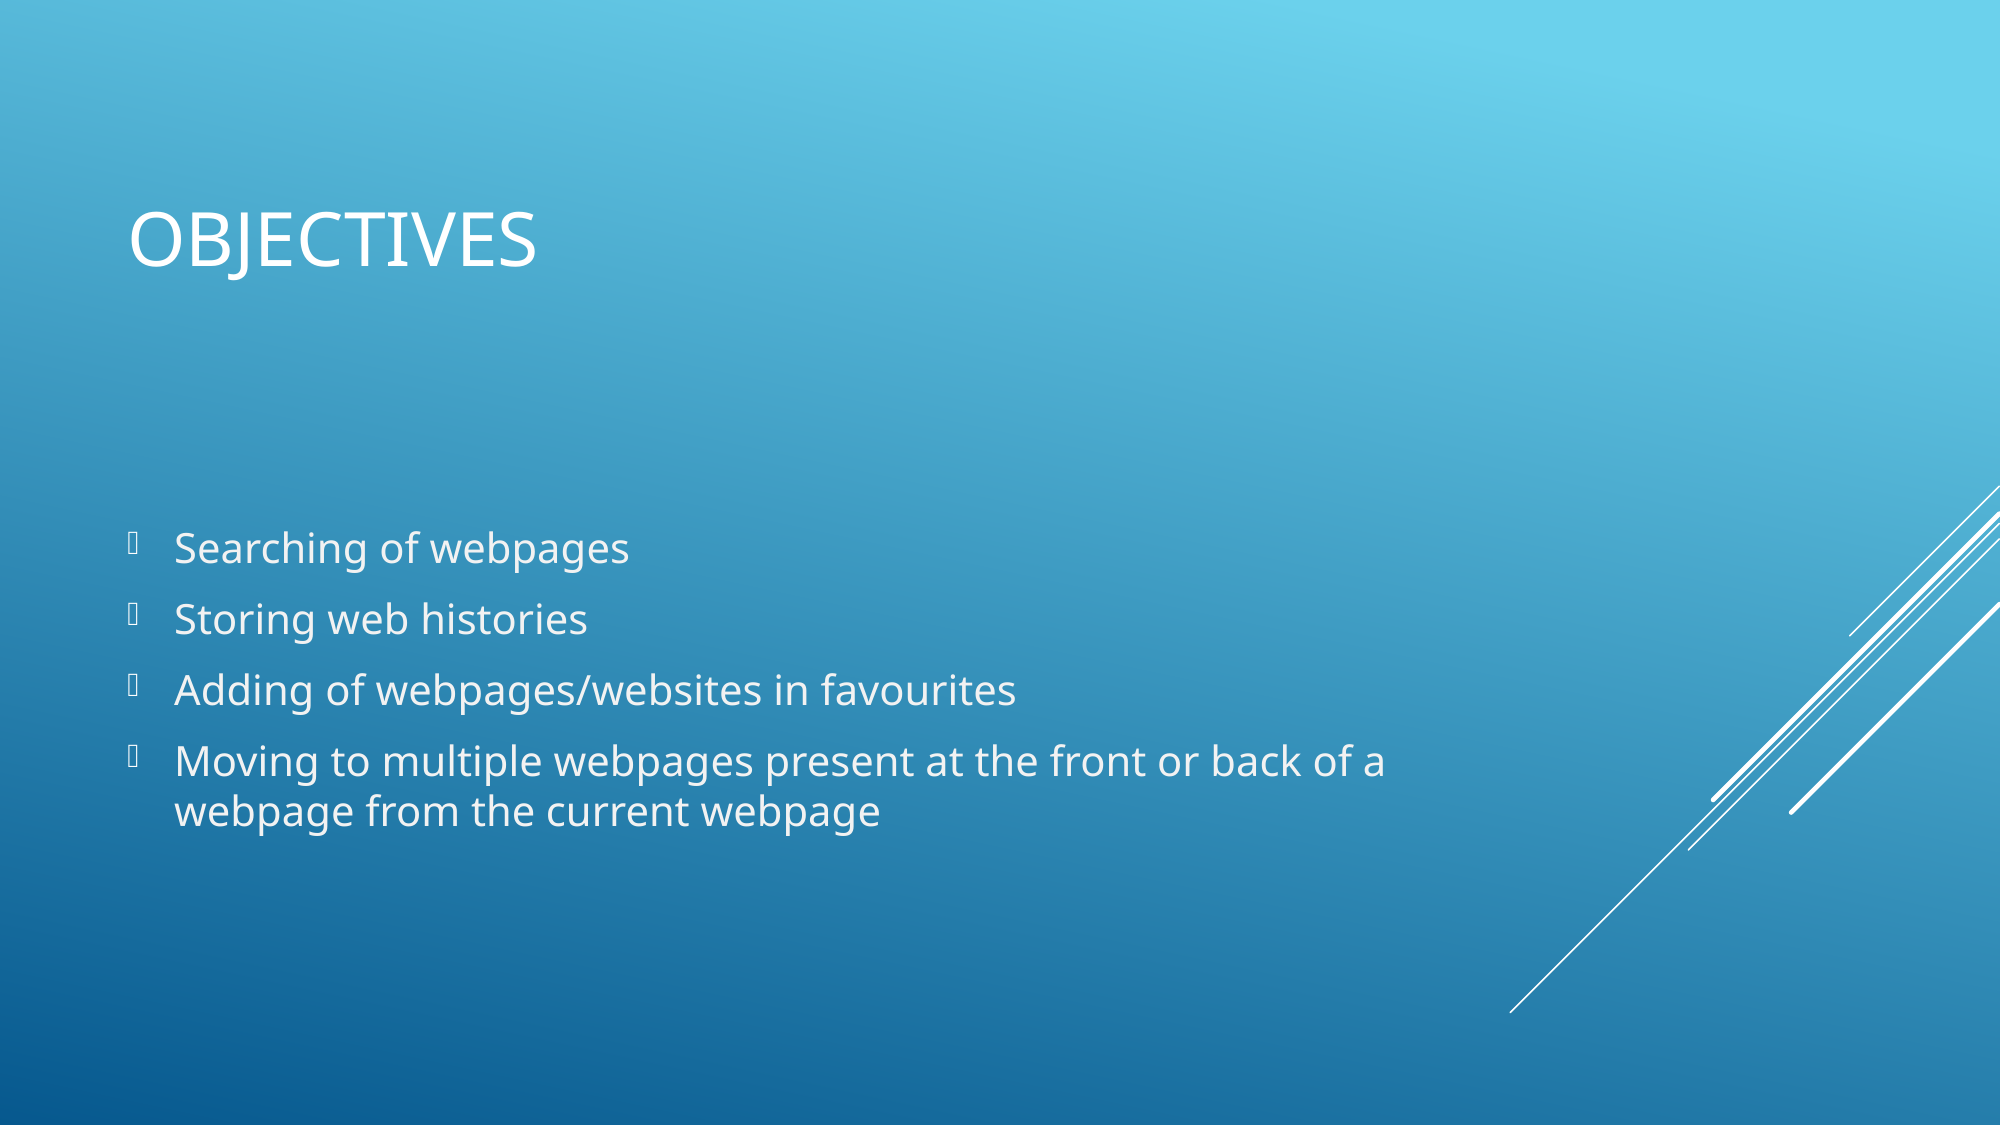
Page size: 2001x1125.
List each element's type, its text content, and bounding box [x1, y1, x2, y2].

list Searching of webpages Storing web histories Adding of webpages/websites in favourites Moving to multiple webpages present at the front or back of a webpage from the current webpage [112, 381, 1513, 975]
title objectives [112, 113, 1513, 361]
